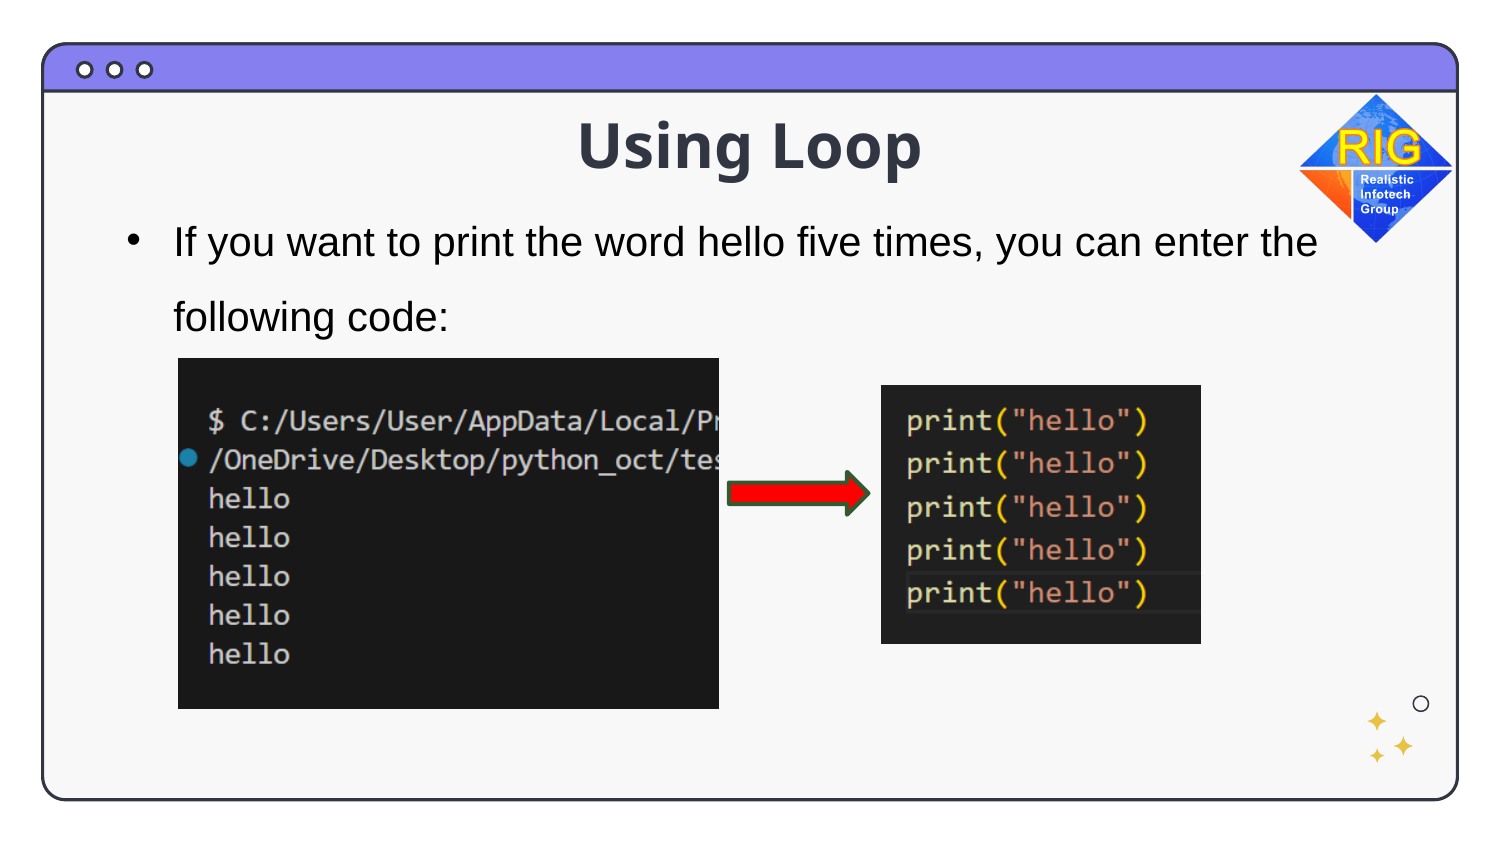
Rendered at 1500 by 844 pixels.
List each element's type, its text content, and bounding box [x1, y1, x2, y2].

picture [177, 358, 719, 710]
title Using Loop [43, 80, 1457, 174]
text_box If you want to print the word hello five times, you can enter the following code: [111, 182, 1434, 347]
picture [881, 385, 1201, 644]
text_box [726, 470, 871, 517]
picture [1299, 92, 1453, 246]
